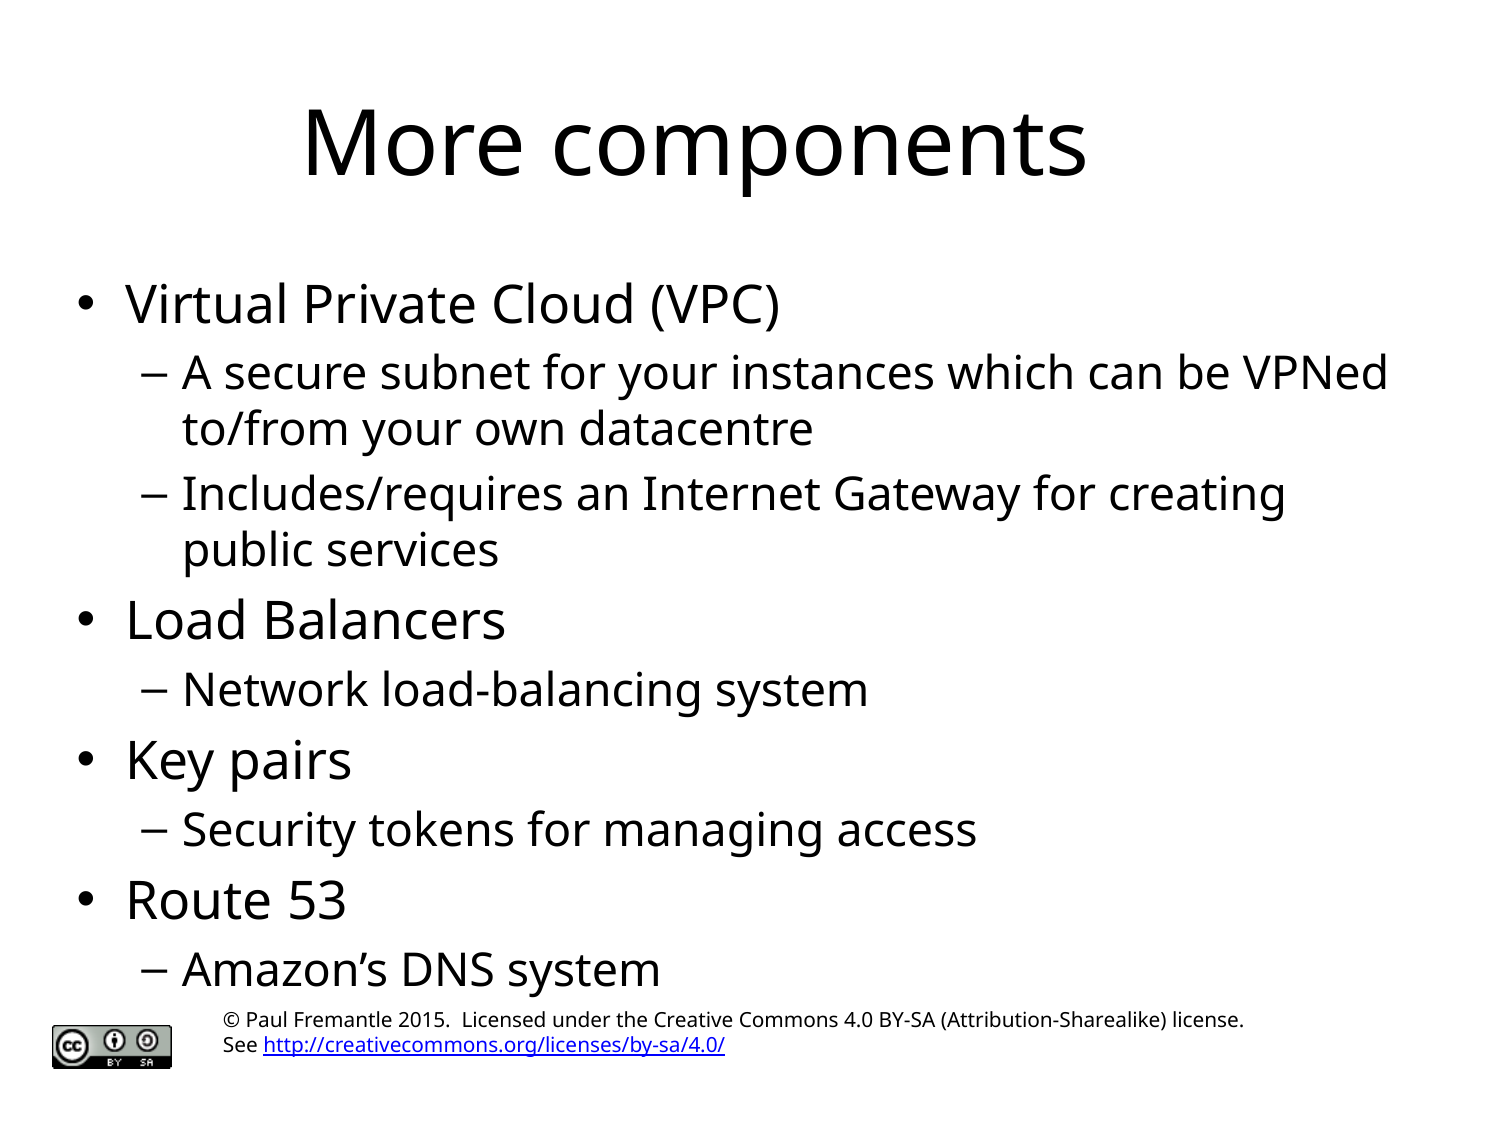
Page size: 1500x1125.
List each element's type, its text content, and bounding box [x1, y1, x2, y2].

picture [52, 1025, 172, 1069]
list Virtual Private Cloud (VPC) A secure subnet for your instances which can be VPNed to/from your own datacentre Includes/requires an Internet Gateway for creating public services Load Balancers Network load-balancing system Key pairs Security tokens for managing access Route 53 Amazon’s DNS system [61, 262, 1412, 1005]
title More components [75, 45, 1425, 233]
